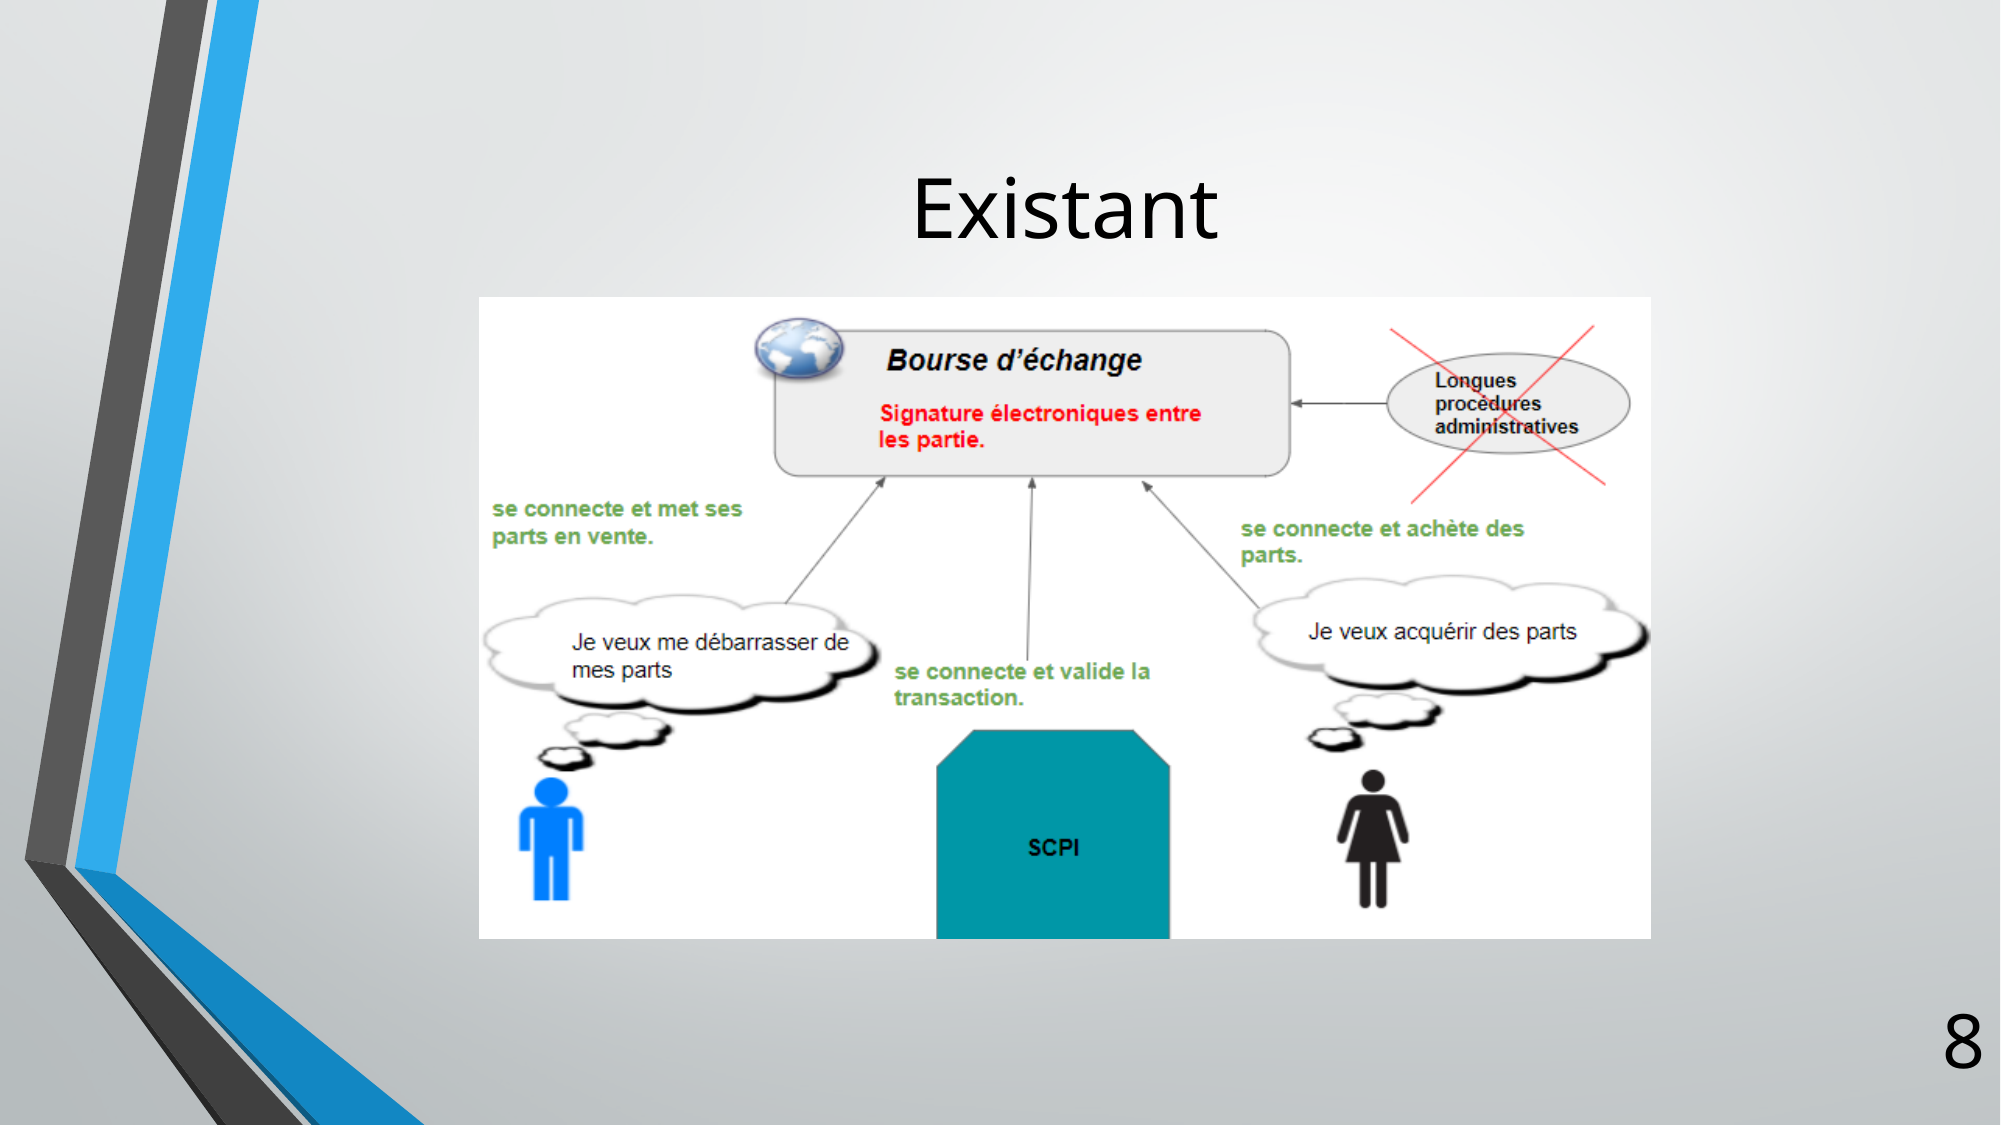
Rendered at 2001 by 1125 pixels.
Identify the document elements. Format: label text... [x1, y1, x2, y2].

slide_number 8 [1796, 965, 2000, 1125]
text_box Existant [243, 112, 1887, 298]
picture [479, 297, 1651, 939]
